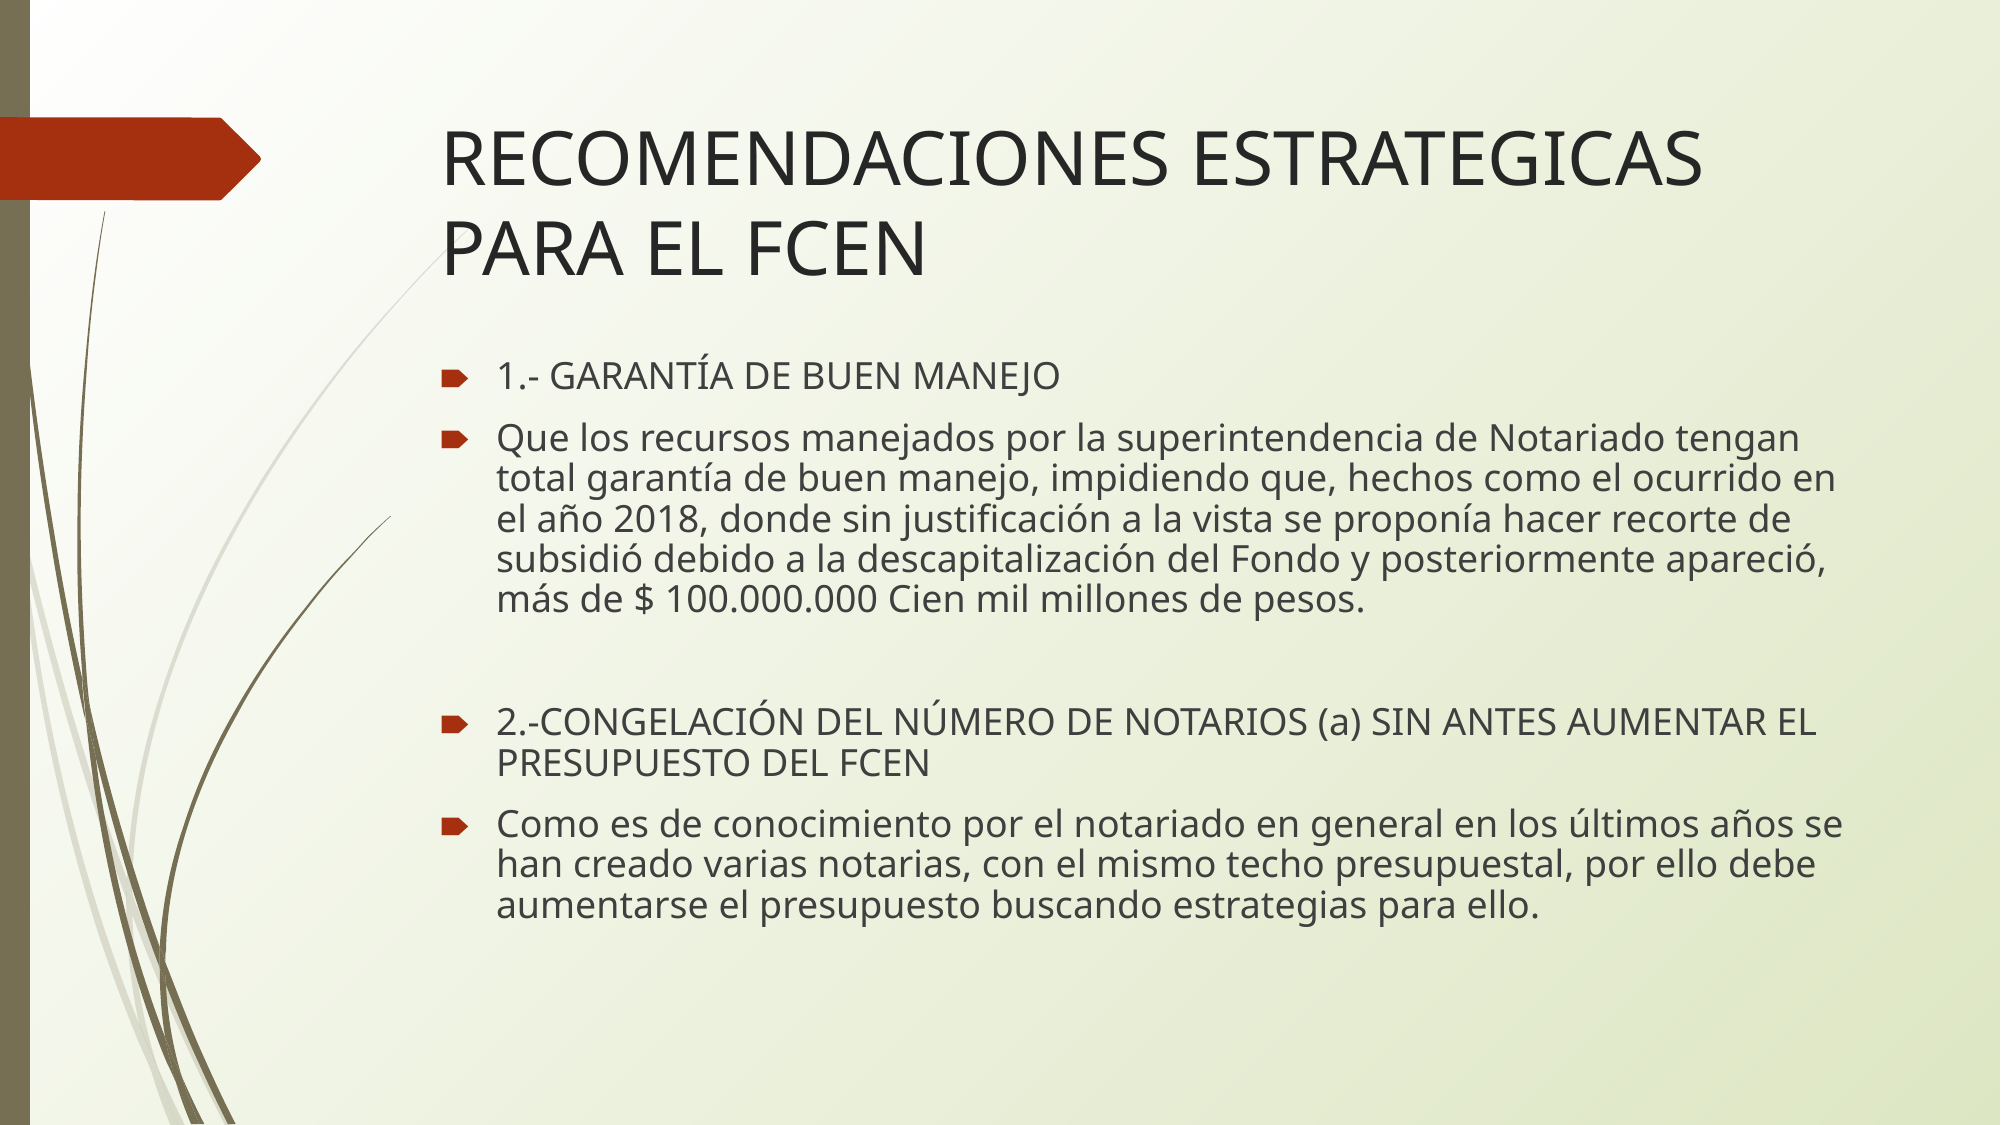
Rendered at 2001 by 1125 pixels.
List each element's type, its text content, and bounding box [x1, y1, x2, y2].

title RECOMENDACIONES ESTRATEGICAS PARA EL FCEN [425, 102, 1888, 313]
list 1.- GARANTÍA DE BUEN MANEJO Que los recursos manejados por la superintendencia de Notariado tengan total garantía de buen manejo, impidiendo que, hechos como el ocurrido en el año 2018, donde sin justificación a la vista se proponía hacer recorte de subsidió debido a la descapitalización del Fondo y posteriormente apareció, más de $ 100.000.000 Cien mil millones de pesos. 2.-CONGELACIÓN DEL NÚMERO DE NOTARIOS (a) SIN ANTES AUMENTAR EL PRESUPUESTO DEL FCEN Como es de conocimiento por el notariado en general en los últimos años se han creado varias notarias, con el mismo techo presupuestal, por ello debe aumentarse el presupuesto buscando estrategias para ello. [424, 350, 1888, 970]
